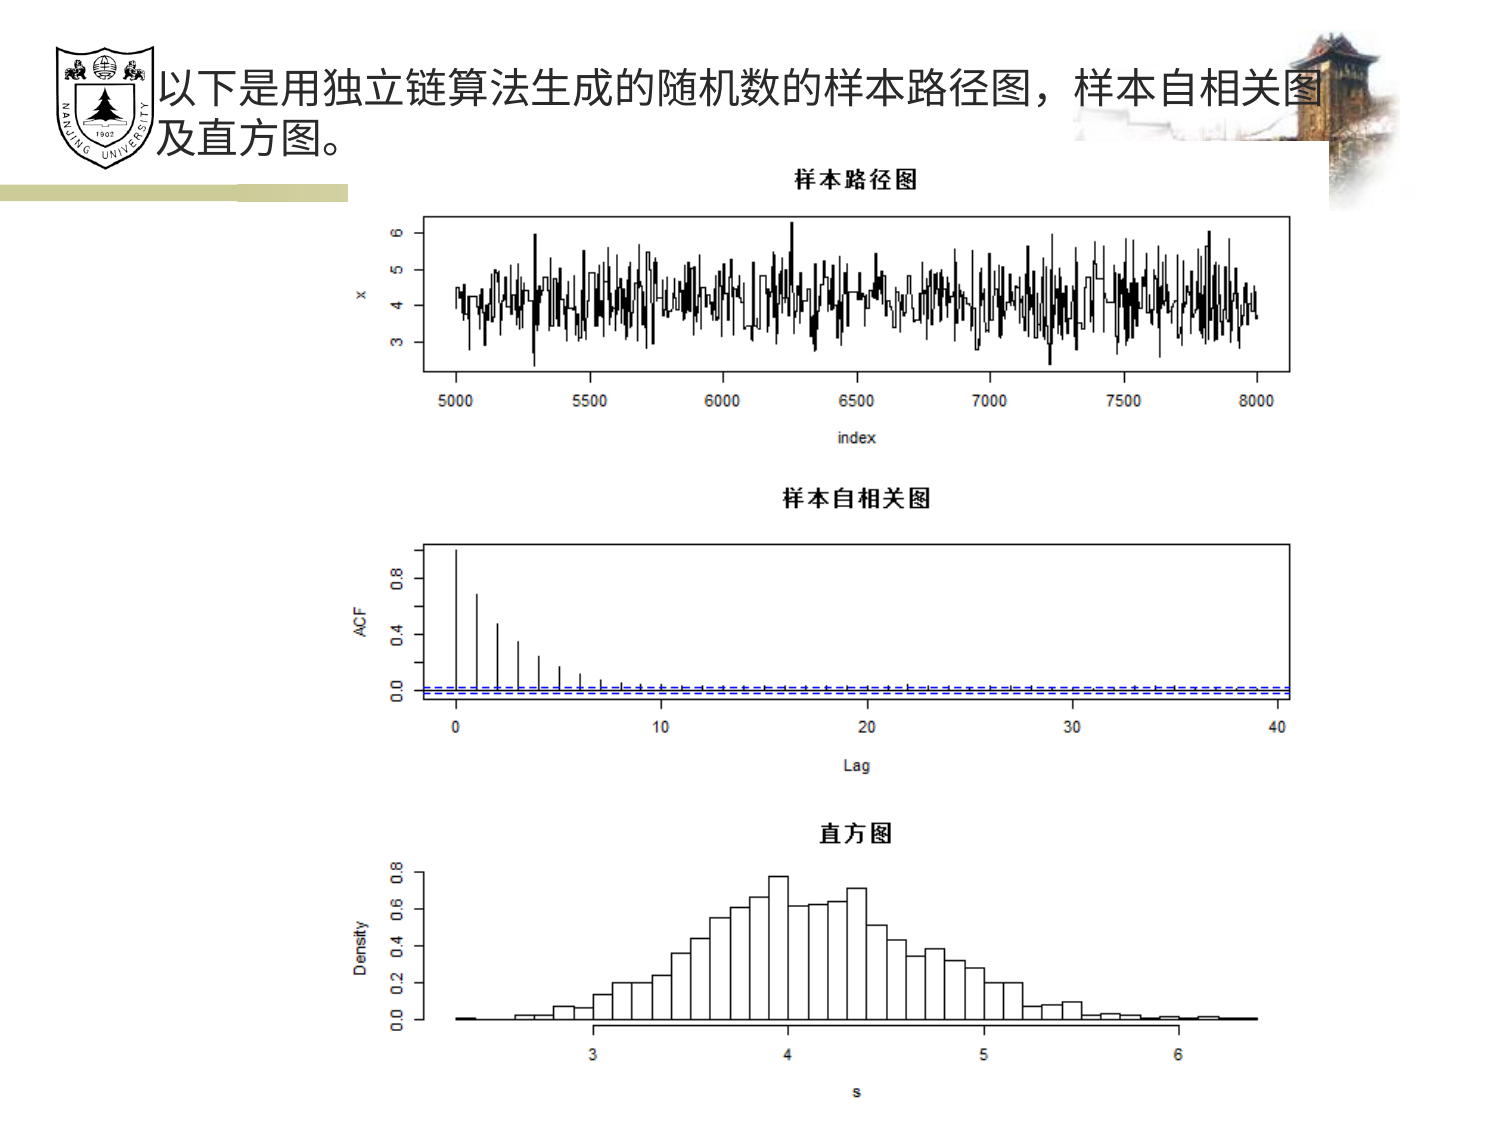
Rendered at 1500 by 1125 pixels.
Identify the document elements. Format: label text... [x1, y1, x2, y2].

picture [348, 141, 1330, 1121]
picture [1073, 30, 1400, 211]
text_box 以下是用独立链算法生成的随机数的样本路径图，样本自相关图 及直方图。 [140, 54, 1340, 220]
picture [50, 42, 160, 173]
